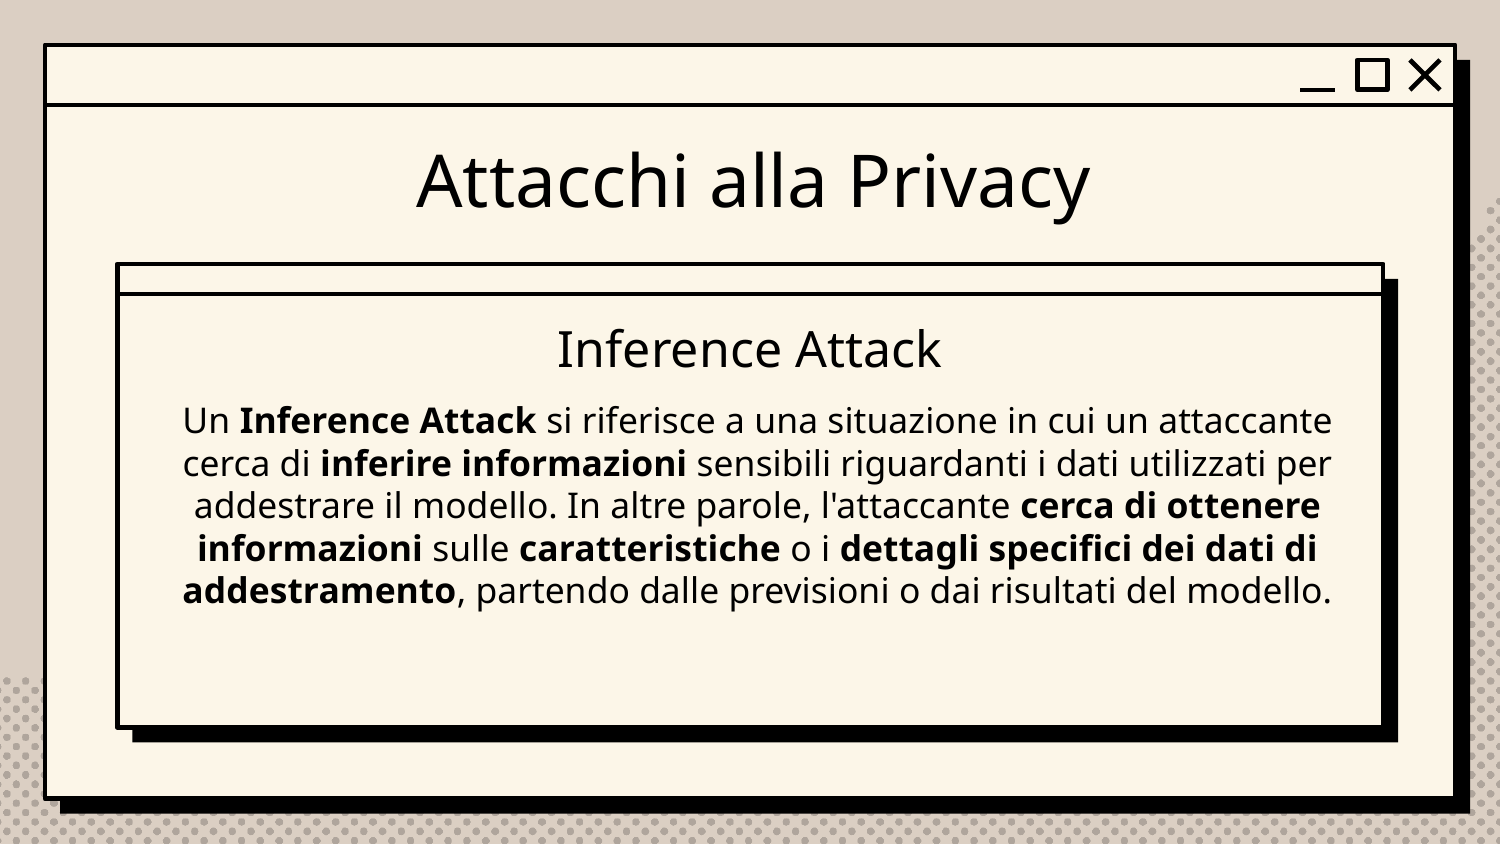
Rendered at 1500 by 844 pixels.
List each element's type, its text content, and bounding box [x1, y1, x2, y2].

title Attacchi alla Privacy [52, 120, 1455, 233]
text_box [116, 263, 1399, 743]
